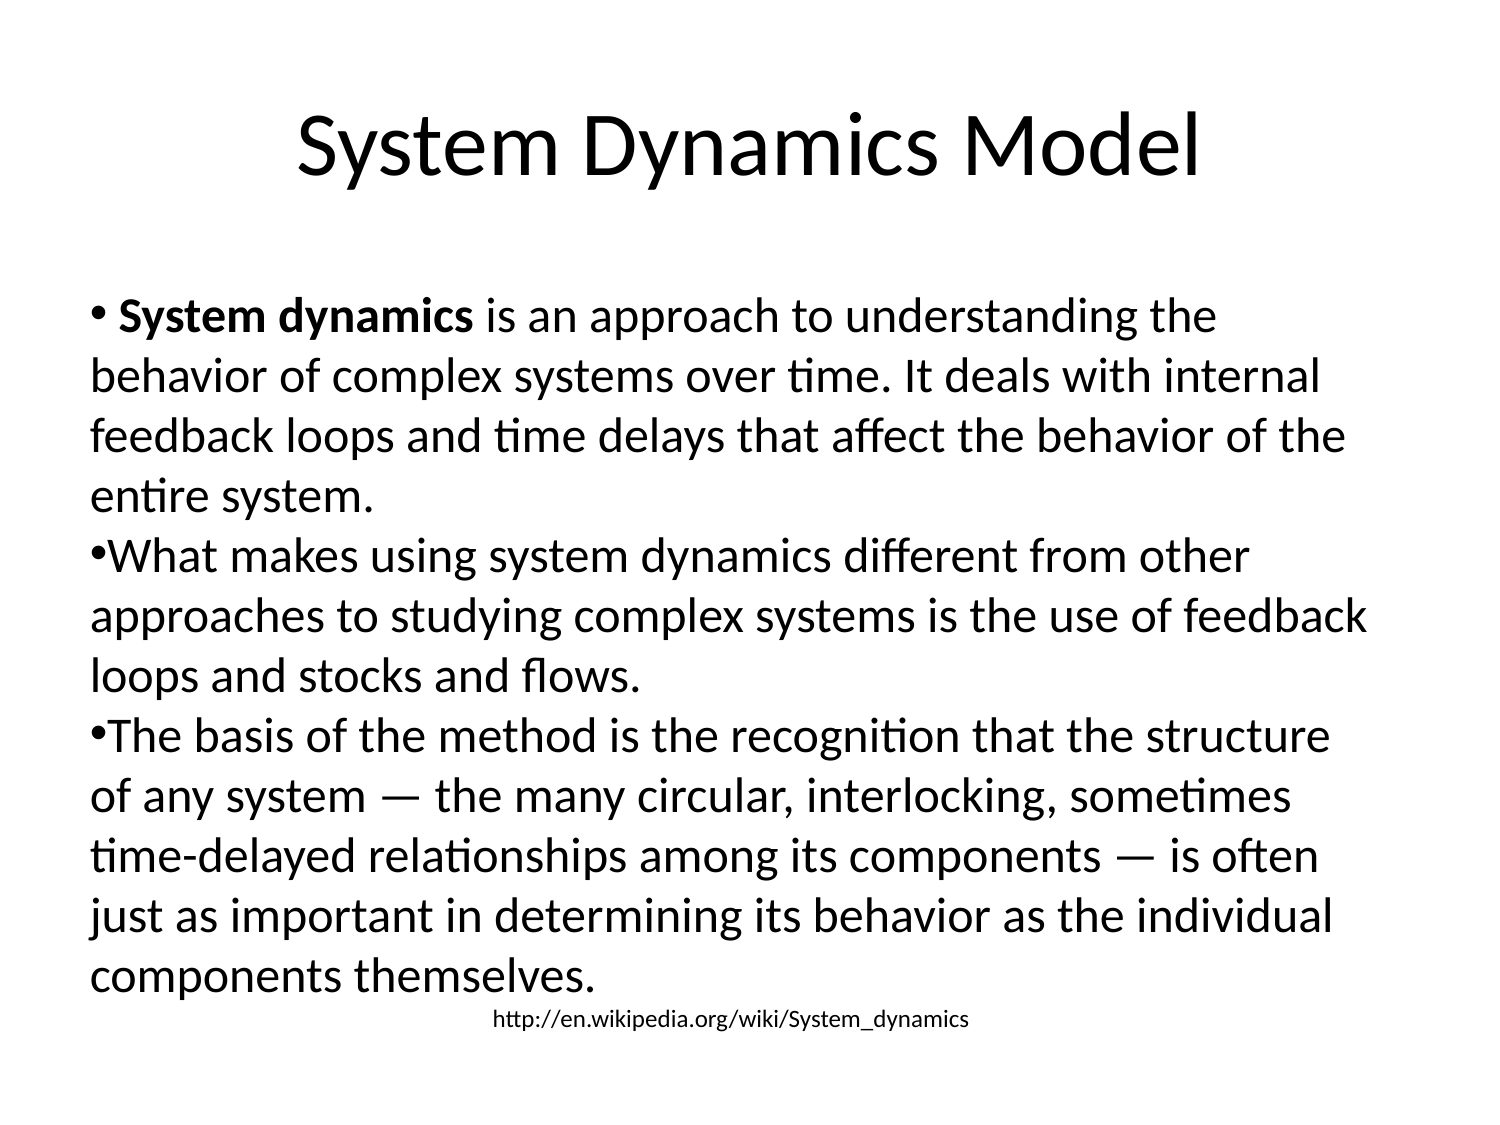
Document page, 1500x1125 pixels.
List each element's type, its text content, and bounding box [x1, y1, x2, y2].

text_box System dynamics is an approach to understanding the behavior of complex systems over time. It deals with internal feedback loops and time delays that affect the behavior of the entire system. What makes using system dynamics different from other approaches to studying complex systems is the use of feedback loops and stocks and flows. The basis of the method is the recognition that the structure of any system — the many circular, interlocking, sometimes time-delayed relationships among its components — is often just as important in determining its behavior as the individual components themselves. http://en.wikipedia.org/wiki/System_dynamics [75, 275, 1388, 1040]
title System Dynamics Model [75, 45, 1425, 233]
